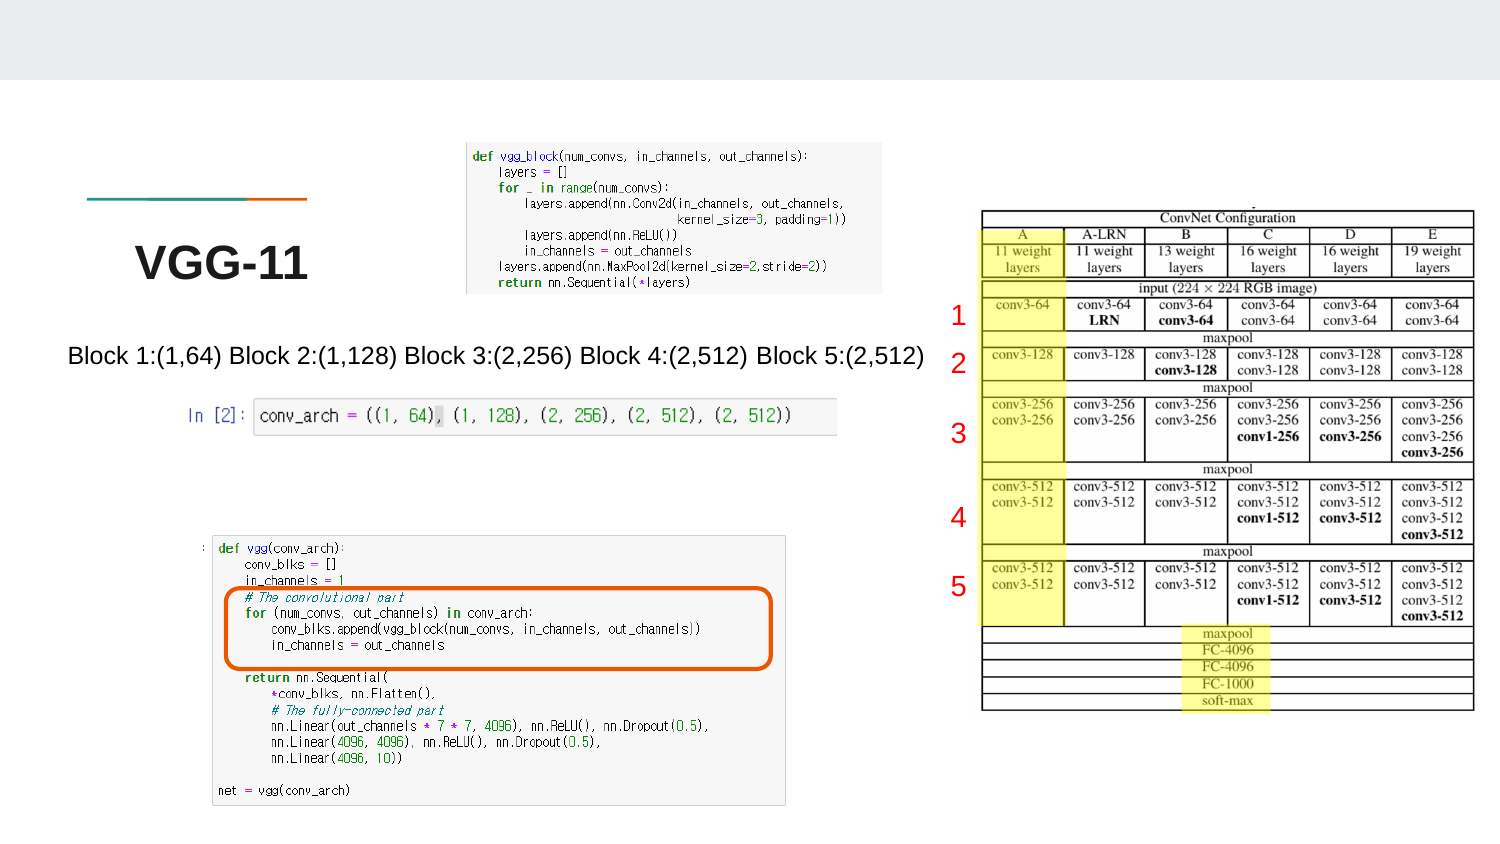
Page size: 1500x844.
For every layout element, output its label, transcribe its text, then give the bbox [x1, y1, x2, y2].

picture [202, 528, 797, 811]
text_box VGG-11 [119, 216, 962, 305]
picture [967, 207, 1476, 716]
picture [463, 142, 882, 294]
text_box Block 1:(1,64) Block 2:(1,128) Block 3:(2,256) Block 4:(2,512) Block 5:(2,512) [52, 332, 935, 377]
text_box 4 [935, 491, 962, 541]
text_box 5 [935, 559, 962, 610]
text_box 2 [935, 337, 962, 388]
text_box 3 [935, 406, 962, 457]
picture [160, 378, 837, 455]
text_box 1 [935, 288, 962, 337]
